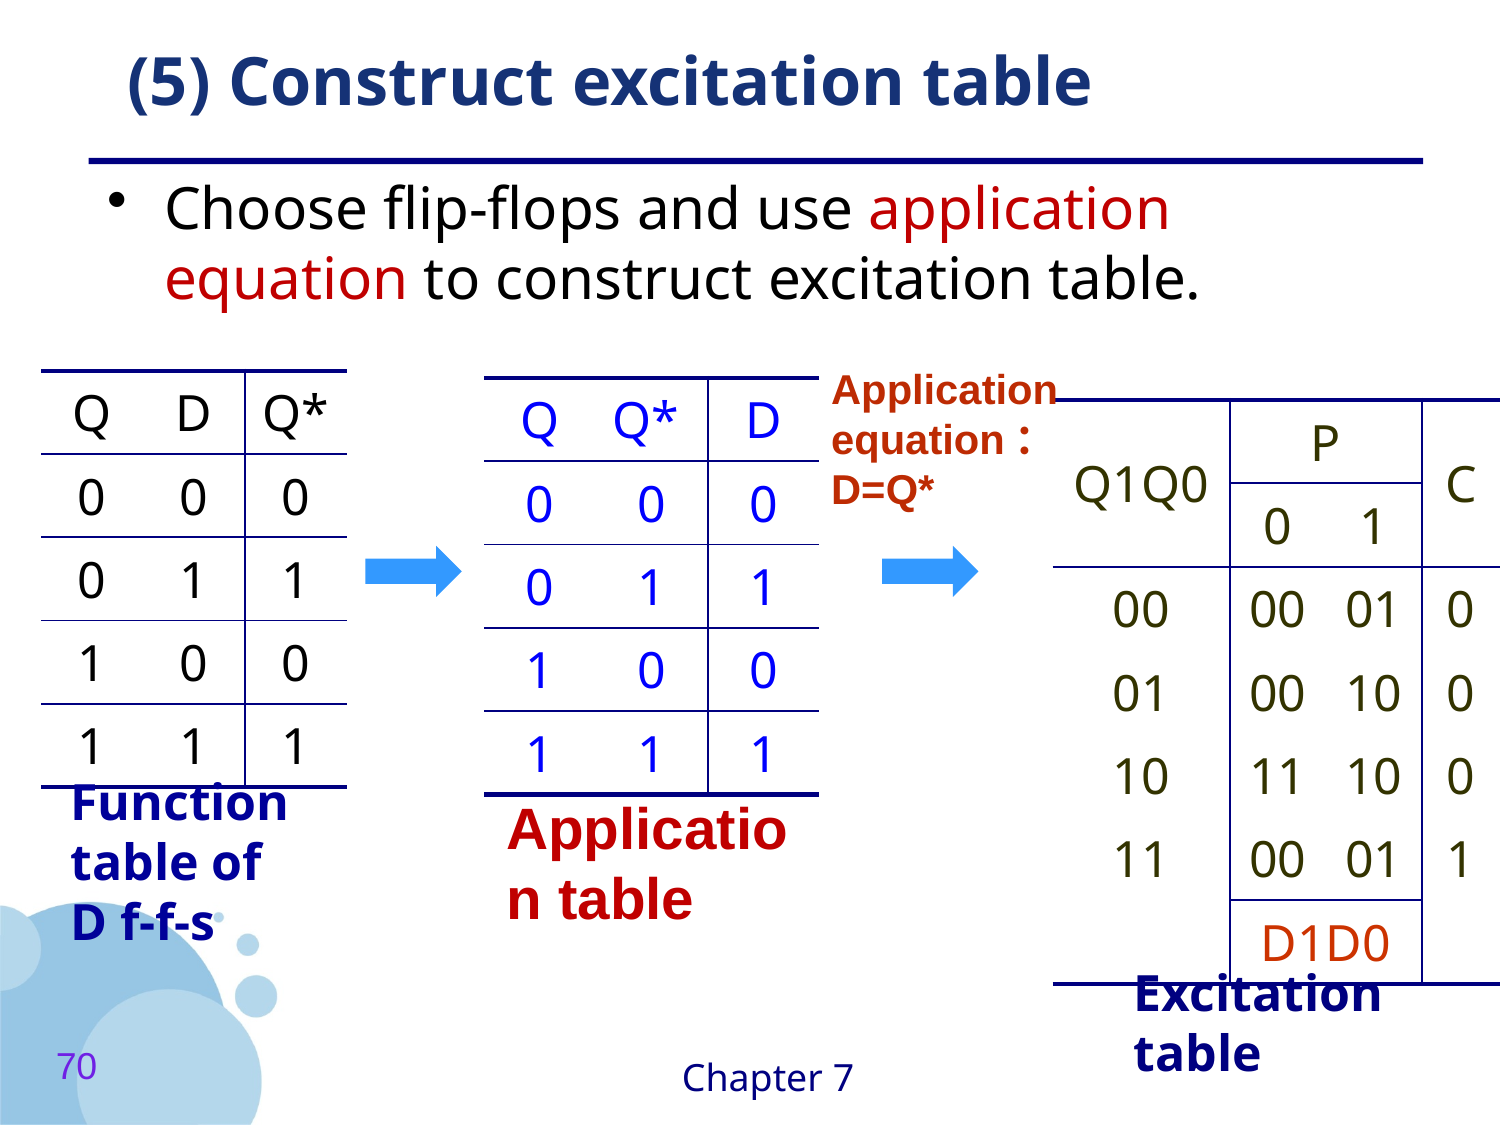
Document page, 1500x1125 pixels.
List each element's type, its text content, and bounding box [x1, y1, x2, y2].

table_cell 1 [246, 538, 347, 620]
table_cell 10 [1326, 650, 1421, 734]
table_header Q* [246, 373, 347, 453]
table_cell 10 [1053, 734, 1229, 817]
table_cell 1 [246, 705, 347, 785]
table_cell 1 [1326, 484, 1421, 566]
table_cell 1 [41, 705, 143, 785]
table_cell 0 [143, 455, 244, 536]
table_cell 0 [1231, 484, 1326, 566]
title (5) Construct excitation table [112, 31, 1424, 149]
table_cell 0 [246, 455, 347, 536]
table_header Q [484, 380, 596, 460]
table_cell 0 [709, 462, 819, 544]
table_cell 1 [143, 705, 244, 763]
table_cell 00 [1231, 650, 1326, 734]
table_cell 1 [143, 538, 244, 620]
table_cell 00 [1053, 568, 1229, 650]
table_cell 1 [709, 545, 819, 627]
table_cell 0 [1423, 734, 1500, 817]
table_cell 01 [1053, 650, 1229, 734]
table_cell 1 [1423, 817, 1500, 900]
text_box Excitation table [1119, 953, 1459, 1089]
text_box [882, 547, 978, 596]
table_cell 0 [484, 462, 596, 544]
table_cell D1D0 [1231, 901, 1421, 953]
table_header Q* [596, 380, 707, 460]
table_cell 00 [1231, 568, 1326, 650]
table_cell 1 [41, 621, 143, 703]
table_cell 11 [1053, 817, 1229, 900]
table_header C [1423, 402, 1500, 566]
table_cell 0 [709, 629, 819, 710]
table_cell [1423, 900, 1500, 982]
table_cell 0 [596, 462, 707, 544]
table_cell 1 [596, 545, 707, 627]
table_cell 1 [709, 712, 819, 783]
table_cell 00 [1231, 817, 1326, 899]
table_cell 11 [1231, 734, 1326, 817]
table_cell 0 [1423, 568, 1500, 650]
picture [0, 880, 313, 1125]
table_cell 0 [596, 629, 707, 710]
table_header Q [41, 373, 143, 453]
table_header Q1Q0 [1053, 402, 1229, 566]
text_box Application table [491, 783, 832, 939]
table_header D [143, 373, 244, 453]
table_header D [709, 380, 816, 460]
table_cell 1 [596, 712, 707, 783]
table_cell [1053, 900, 1229, 982]
table_cell 01 [1326, 568, 1421, 650]
table_cell 0 [246, 621, 347, 703]
table_header P [1231, 402, 1421, 482]
table_cell 1 [484, 629, 596, 710]
table_cell 1 [484, 712, 596, 792]
table_cell 0 [41, 455, 143, 536]
table_cell 0 [143, 621, 244, 703]
table_cell 0 [41, 538, 143, 620]
table_cell 0 [1423, 650, 1500, 734]
text_box Application equation：D=Q* [816, 355, 1127, 521]
text_box Function table of D f-f-s [55, 763, 316, 958]
list Choose flip-flops and use application equation to construct excitation table. [92, 163, 1415, 424]
table_cell 10 [1326, 734, 1421, 817]
table_cell 01 [1326, 817, 1421, 899]
table_cell 0 [484, 545, 596, 627]
text_box [366, 547, 461, 596]
